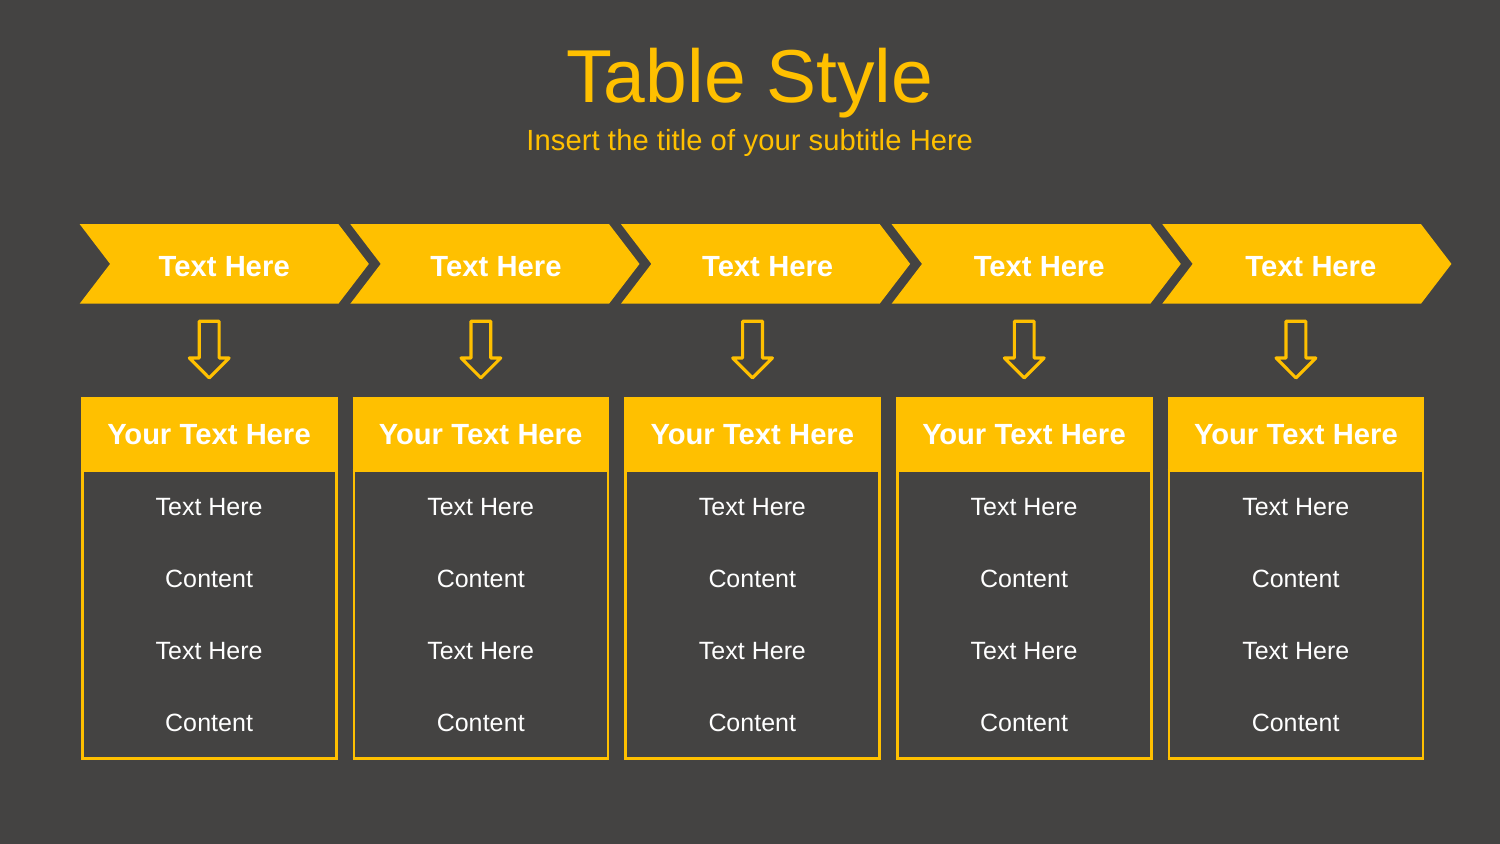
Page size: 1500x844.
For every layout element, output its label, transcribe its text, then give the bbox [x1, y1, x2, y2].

table_cell Text Here [355, 472, 607, 542]
table_cell Text Here [627, 472, 878, 542]
text_box Text Here [117, 240, 331, 290]
table_cell Text Here [84, 614, 335, 686]
list Table Style [0, 25, 1500, 114]
table_cell Text Here [1170, 614, 1422, 686]
text_box [730, 319, 775, 380]
table_cell Content [355, 686, 607, 757]
text_box [1160, 222, 1454, 306]
list Insert the title of your subtitle Here [0, 114, 1500, 162]
text_box Text Here [1204, 240, 1418, 290]
text_box Text Here [661, 240, 875, 290]
table_cell Text Here [899, 614, 1150, 686]
table_header Your Text Here [355, 400, 607, 469]
table_header Your Text Here [627, 400, 878, 469]
table_cell Text Here [355, 614, 607, 686]
table_cell Text Here [627, 614, 878, 686]
table_cell Content [899, 686, 1150, 757]
table_cell Content [84, 542, 335, 614]
table_cell Content [627, 542, 878, 614]
text_box [348, 222, 642, 306]
text_box [77, 222, 371, 306]
table_cell Content [1170, 542, 1422, 614]
table_cell Content [84, 686, 335, 757]
table_cell Text Here [1170, 472, 1422, 542]
text_box [889, 222, 1183, 306]
table_header Your Text Here [1170, 400, 1422, 469]
text_box [459, 319, 503, 380]
text_box [187, 319, 232, 380]
text_box [1274, 319, 1318, 380]
table_cell Text Here [899, 472, 1150, 542]
text_box [1002, 319, 1047, 380]
text_box Text Here [389, 240, 603, 290]
table_cell Content [1170, 686, 1422, 757]
text_box Text Here [932, 240, 1147, 290]
table_cell Text Here [84, 472, 335, 542]
table_header Your Text Here [899, 400, 1150, 469]
table_cell Content [899, 542, 1150, 614]
table_cell Content [355, 542, 607, 614]
text_box [619, 222, 912, 306]
table_cell Content [627, 686, 878, 757]
table_header Your Text Here [84, 400, 335, 469]
